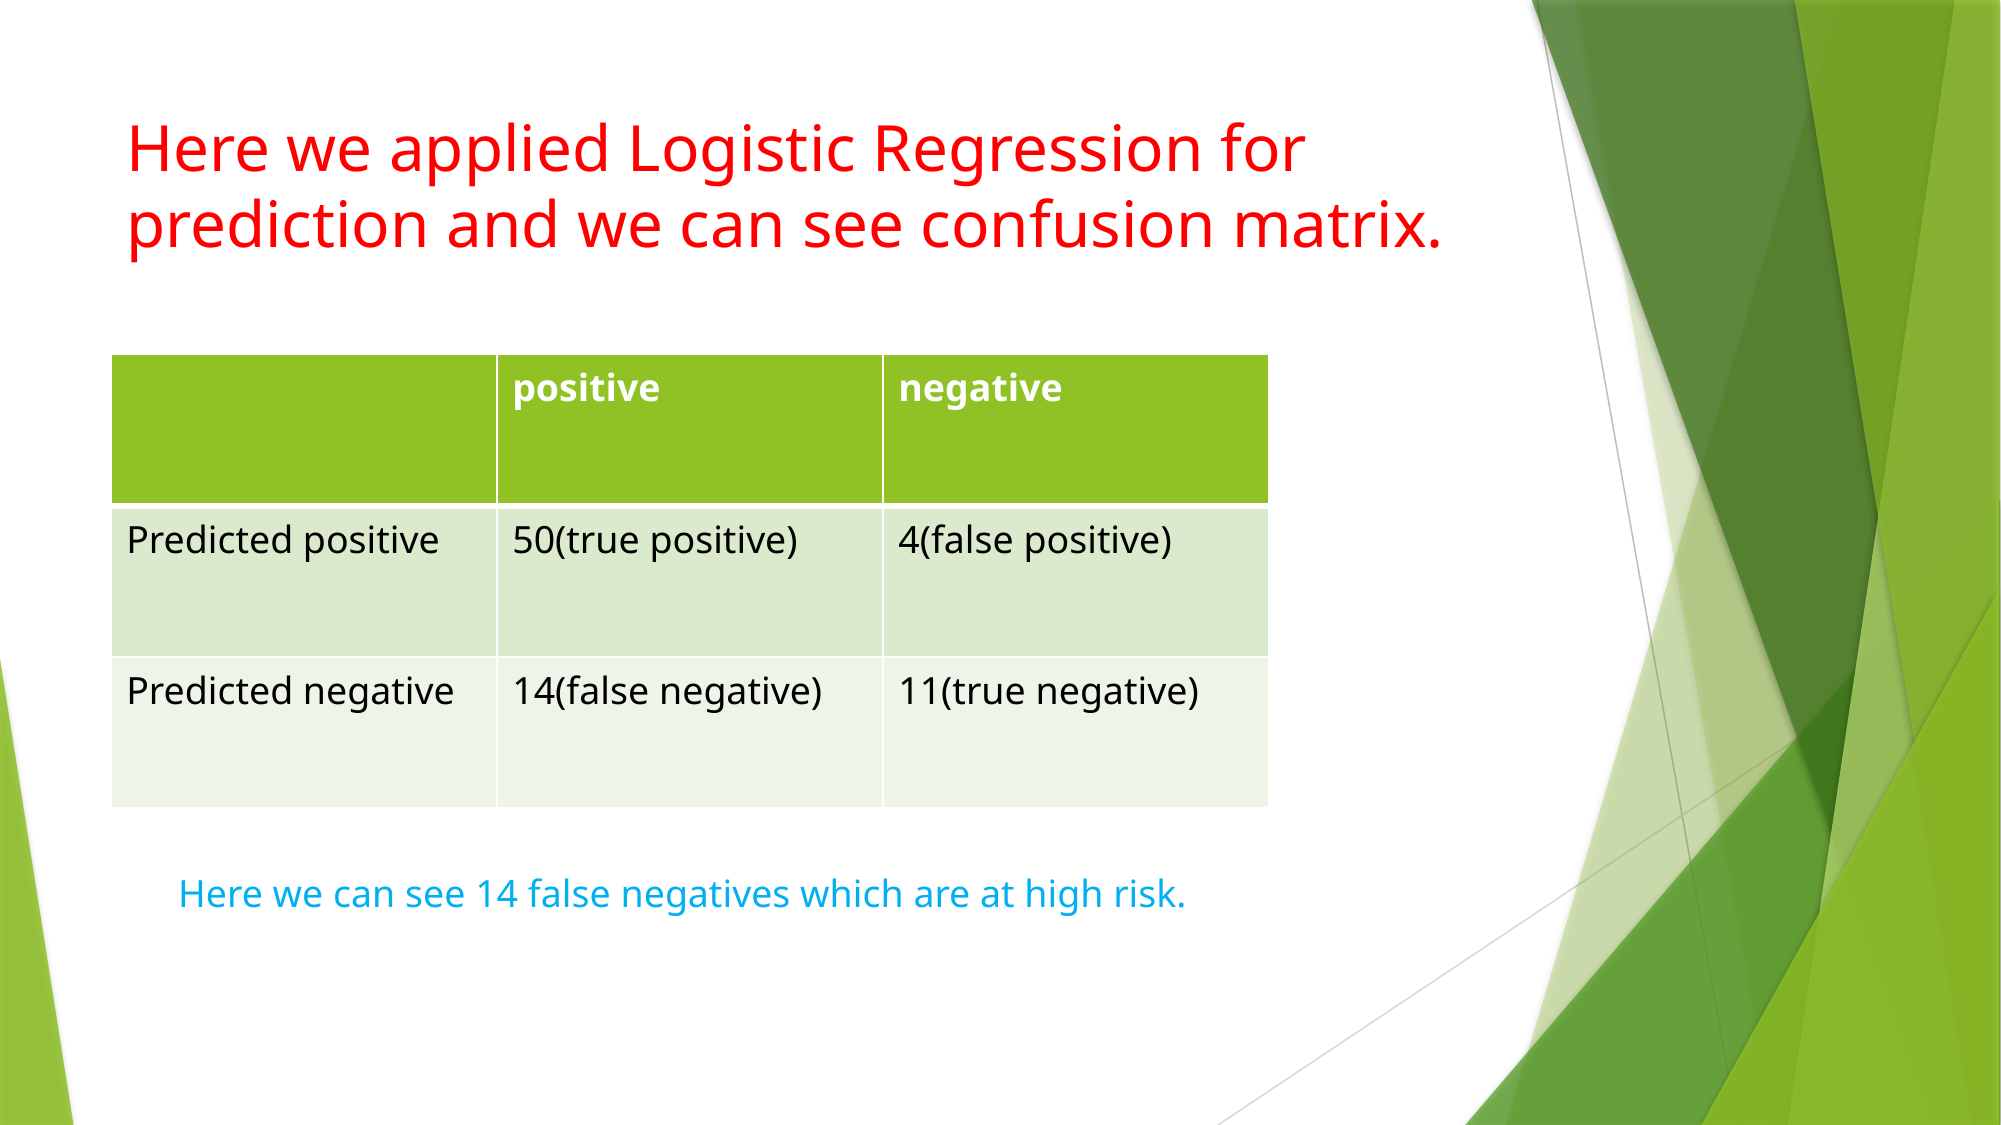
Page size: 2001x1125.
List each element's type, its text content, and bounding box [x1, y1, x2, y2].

title Here we applied Logistic Regression for prediction and we can see confusion matrix. [111, 99, 1522, 317]
table_cell 50(true positive) [498, 509, 882, 656]
table_header negative [884, 355, 1268, 503]
table_header [112, 355, 496, 503]
text_box Here we can see 14 false negatives which are at high risk. [163, 862, 1469, 923]
table_cell Predicted positive [112, 509, 496, 656]
table_cell 11(true negative) [884, 658, 1268, 807]
table_cell Predicted negative [112, 658, 496, 807]
table_cell 14(false negative) [498, 658, 882, 807]
table_header positive [498, 355, 882, 503]
table_cell 4(false positive) [884, 509, 1268, 656]
